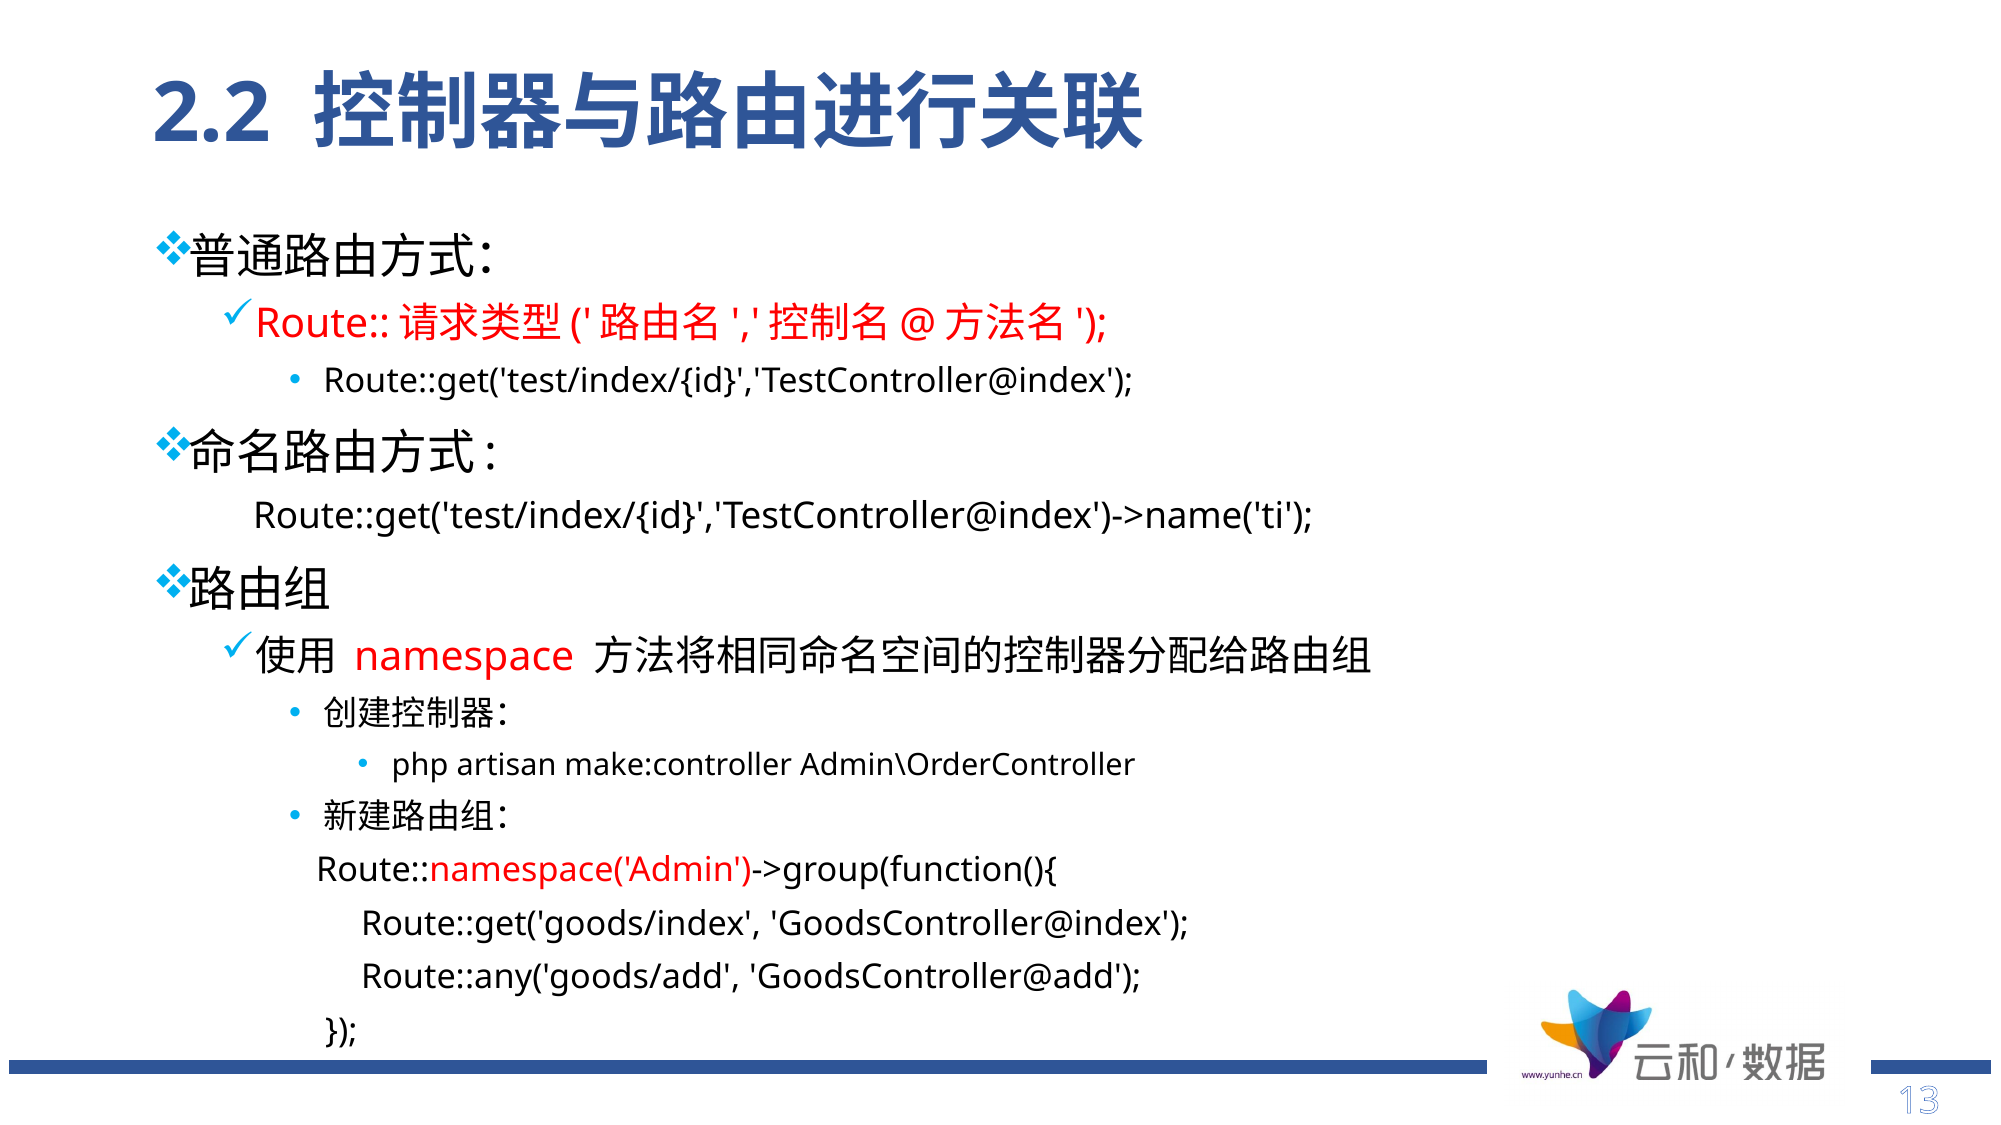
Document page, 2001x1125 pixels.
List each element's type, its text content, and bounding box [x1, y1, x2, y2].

list 普通路由方式： Route::请求类型('路由名','控制名@方法名'); Route::get('test/index/{id}','TestController@index'); 命名路由方式: Route::get('test/index/{id}','TestController@index')->name('ti'); 路由组 使用 namespace 方法将相同命名空间的控制器分配给路由组 创建控制器： php artisan make:controller Admin\OrderController 新建路由组： Route::namespace('Admin')->group(function(){ Route::get('goods/index', 'GoodsController@index'); Route::any('goods/add', 'GoodsController@add'); }); [137, 212, 1863, 1062]
picture [1504, 1062, 1845, 1106]
title 2.2 控制器与路由进行关联 [137, 5, 1863, 212]
